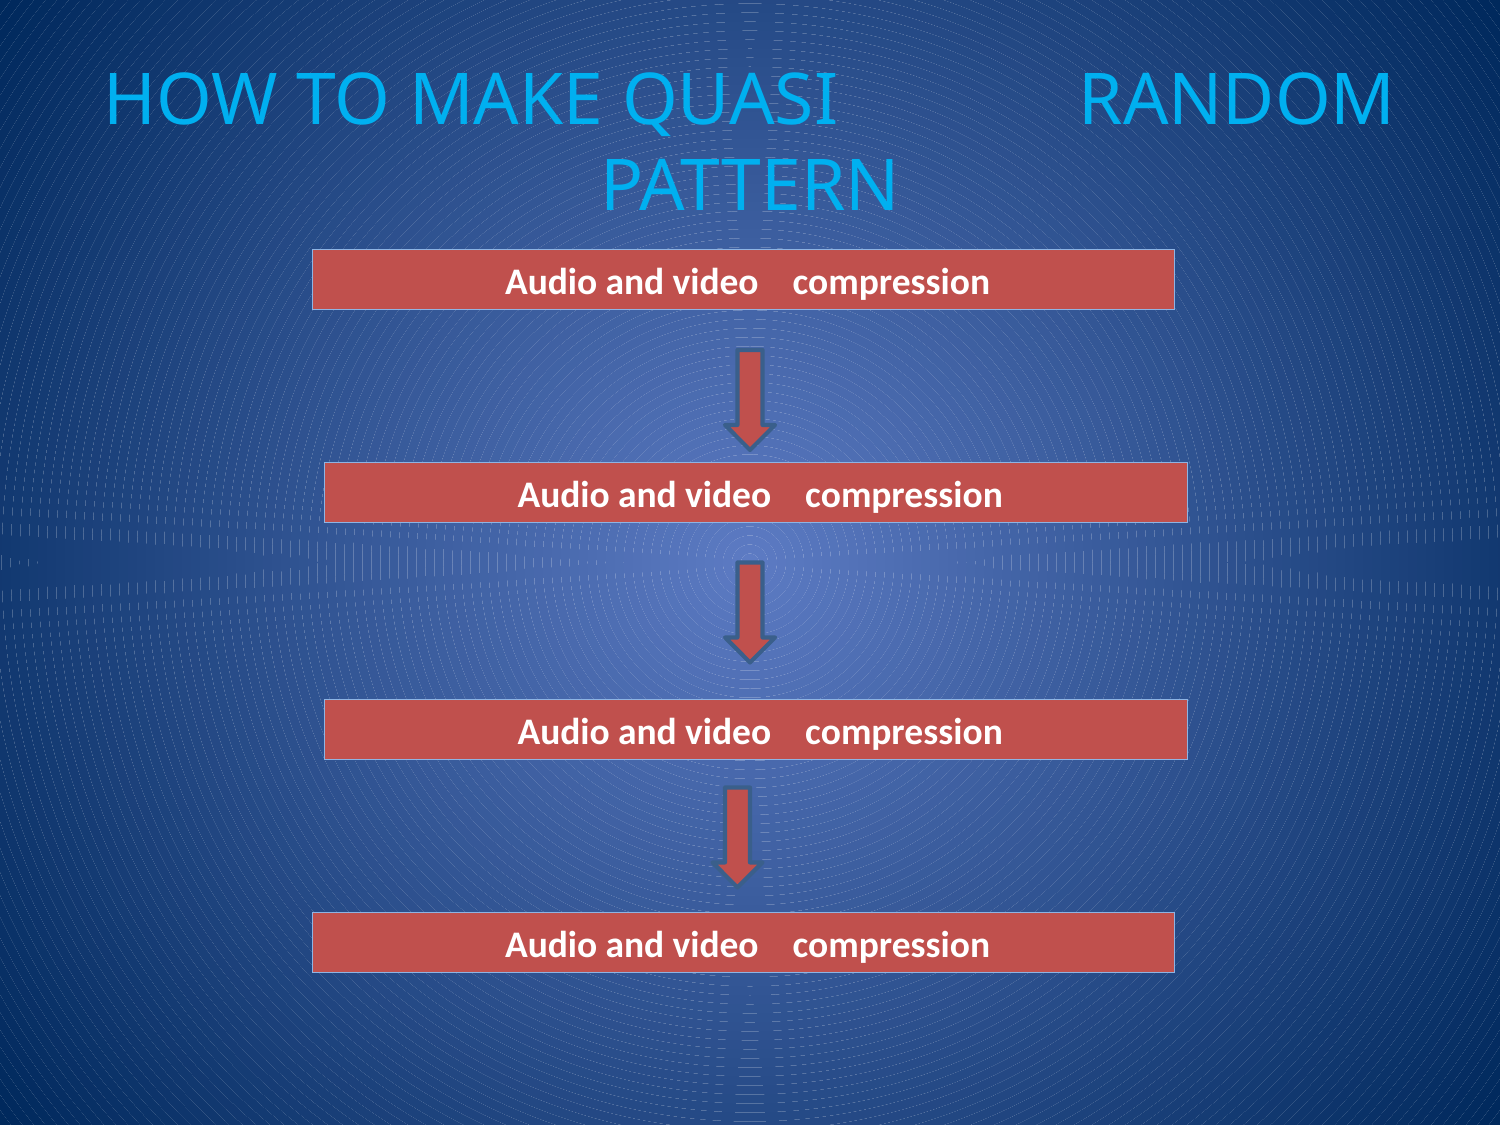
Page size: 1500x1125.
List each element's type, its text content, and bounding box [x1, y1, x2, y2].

list [75, 249, 1425, 993]
title HOW TO MAKE QUASI RANDOM PATTERN [75, 45, 1425, 233]
